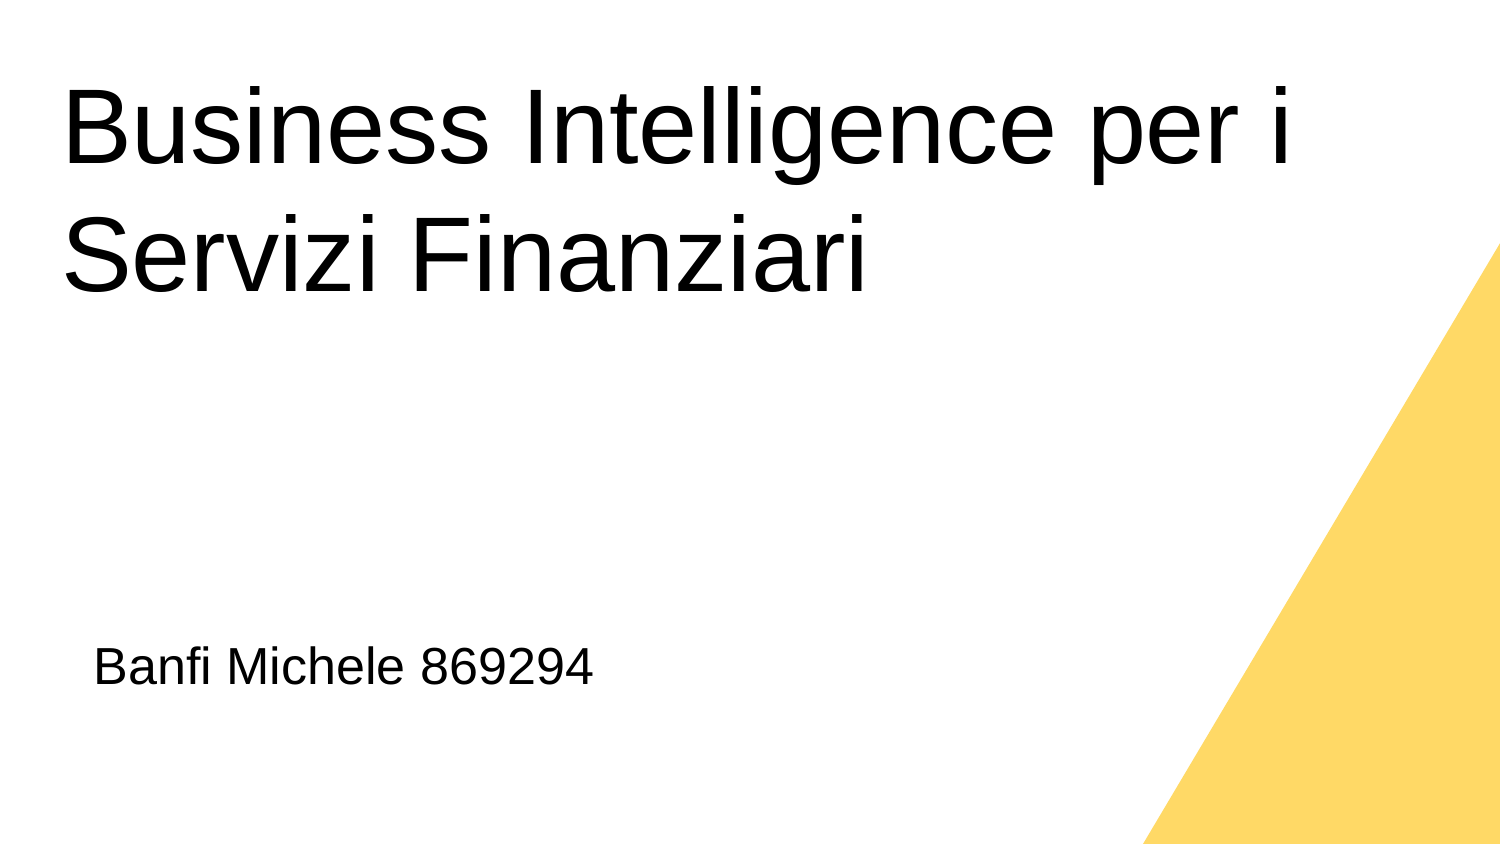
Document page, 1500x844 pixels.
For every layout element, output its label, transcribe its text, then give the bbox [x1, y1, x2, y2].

text_box Business Intelligence per i Servizi Finanziari [46, 42, 1315, 328]
text_box [1142, 243, 1500, 844]
text_box Banfi Michele 869294 [78, 617, 776, 710]
